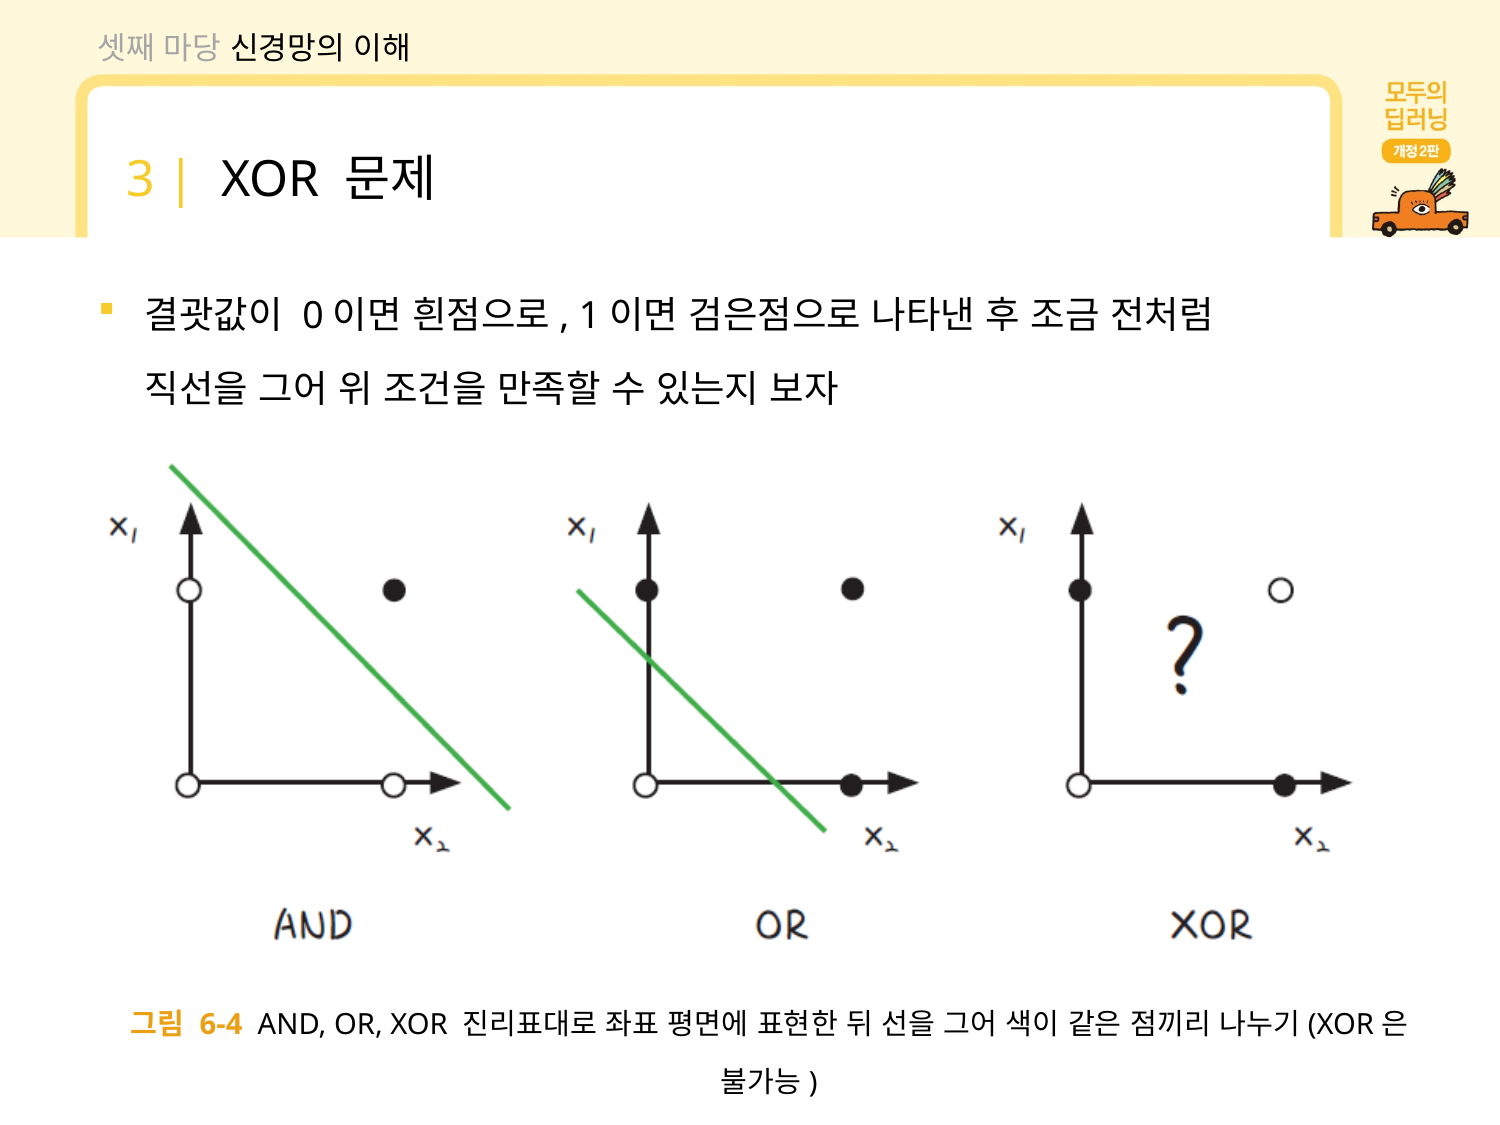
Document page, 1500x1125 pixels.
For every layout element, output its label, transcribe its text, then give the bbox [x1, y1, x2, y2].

picture [0, 0, 1500, 1125]
text_box 3 | XOR 문제 [111, 99, 1309, 214]
text_box 그림 6-4 AND, OR, XOR 진리표대로 좌표 평면에 표현한 뒤 선을 그어 색이 같은 점끼리 나누기(XOR은 불가능) [98, 975, 1441, 1106]
text_box 셋째 마당 신경망의 이해 [82, 0, 1133, 74]
text_box 결괏값이 0이면 흰점으로, 1이면 검은점으로 나타낸 후 조금 전처럼 직선을 그어 위 조건을 만족할 수 있는지 보자 [83, 254, 1300, 418]
